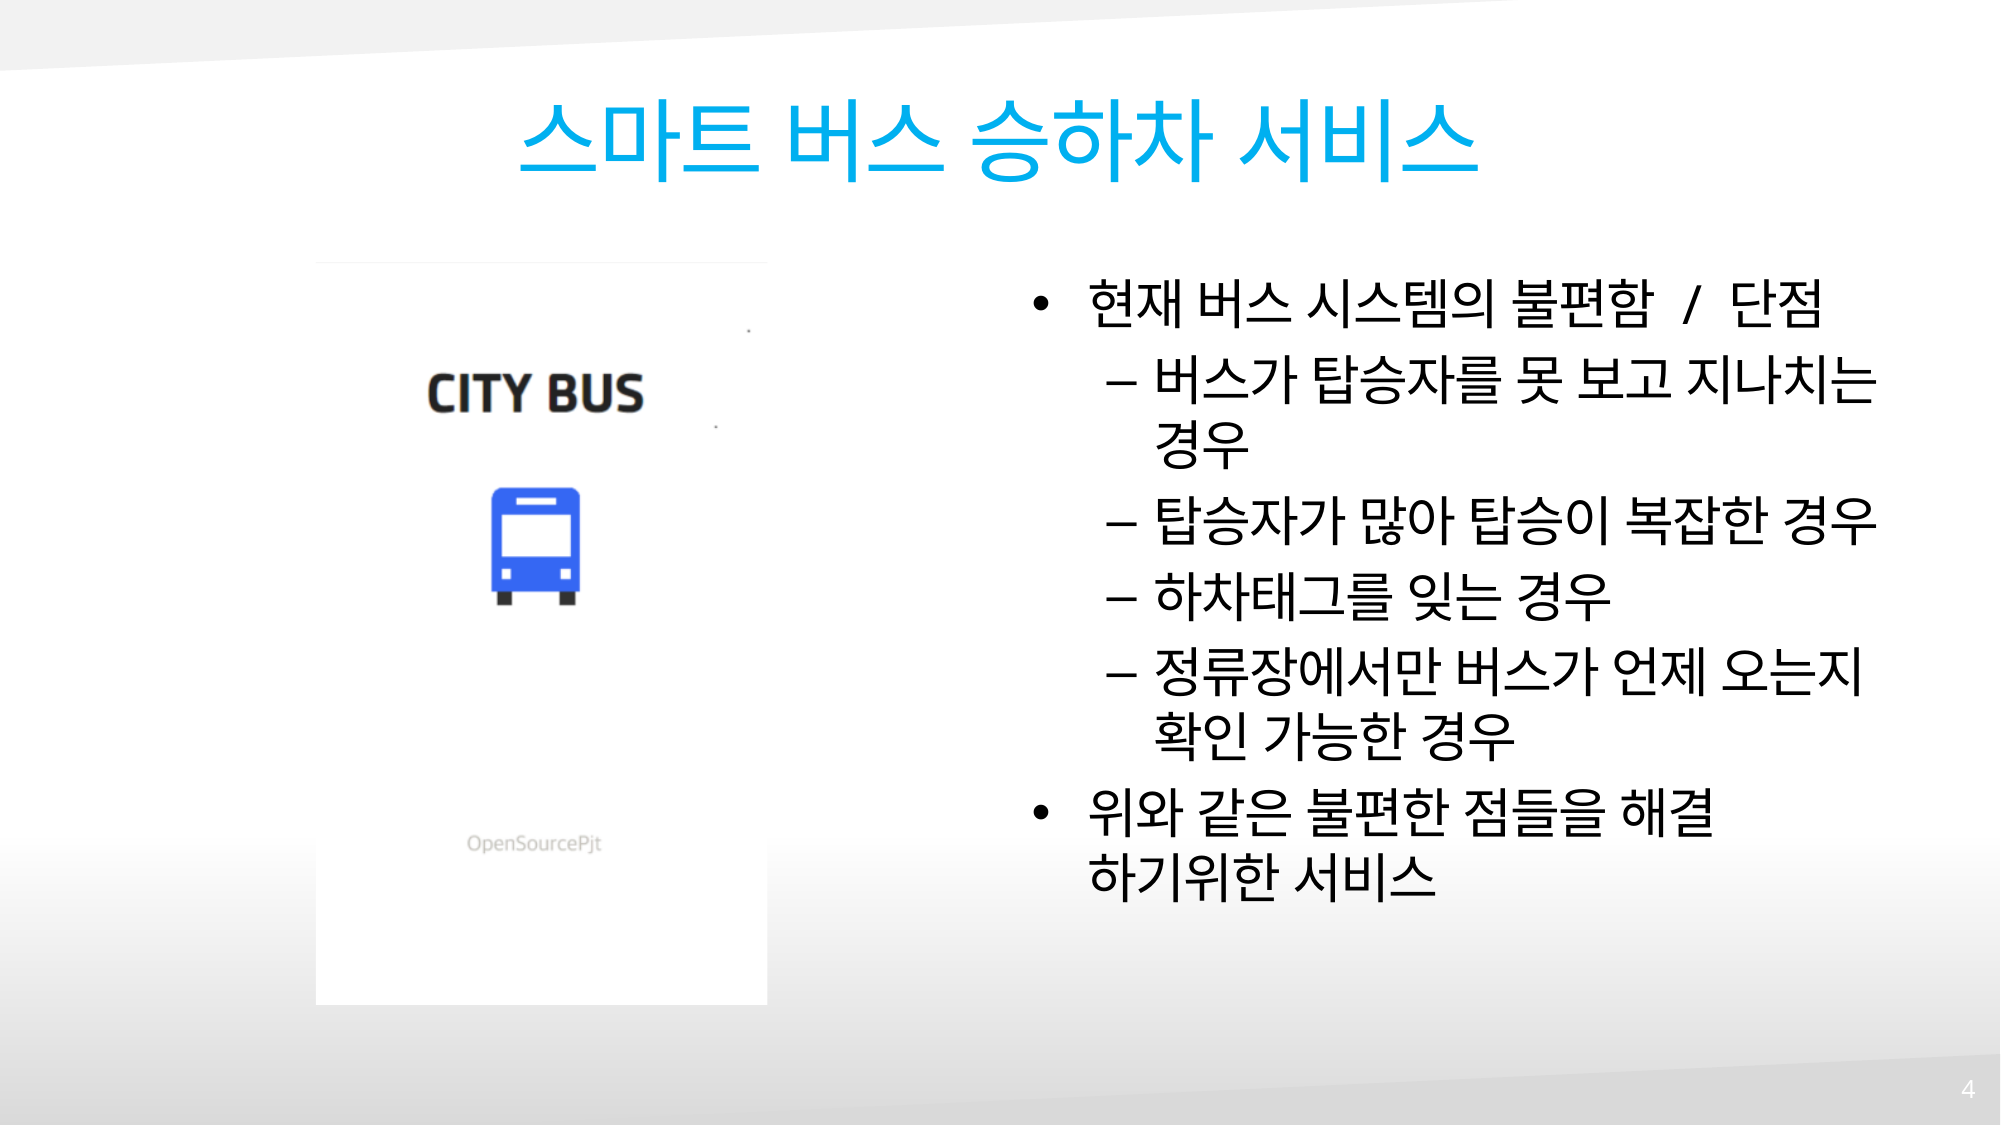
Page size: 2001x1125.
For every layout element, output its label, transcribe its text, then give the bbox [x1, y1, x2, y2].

slide_number 4 [1523, 1060, 1991, 1120]
picture [315, 262, 768, 1006]
title 스마트 버스 승하차 서비스 [99, 45, 1900, 233]
list 현재 버스 시스템의 불편함 / 단점 버스가 탑승자를 못 보고 지나치는 경우 탑승자가 많아 탑승이 복잡한 경우 하차태그를 잊는 경우 정류장에서만 버스가 언제 오는지 확인 가능한 경우 위와 같은 불편한 점들을 해결 하기위한 서비스 [1016, 262, 1900, 1005]
